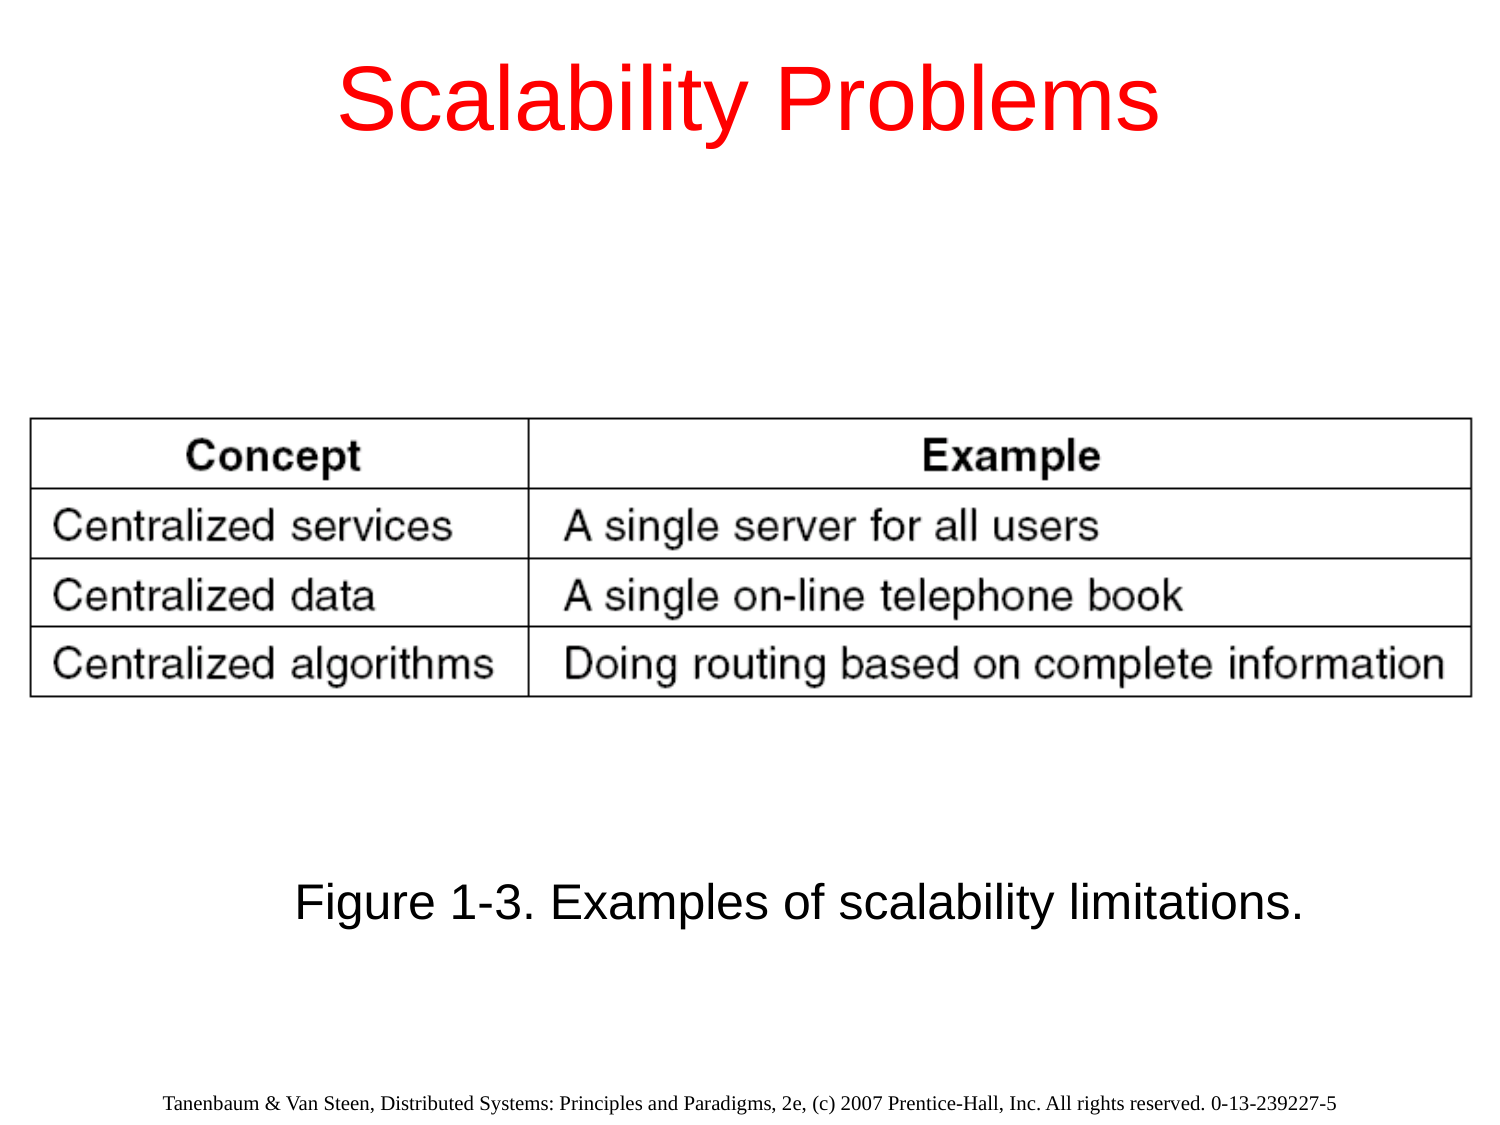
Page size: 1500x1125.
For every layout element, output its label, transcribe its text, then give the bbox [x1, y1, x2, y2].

footer Tanenbaum & Van Steen, Distributed Systems: Principles and Paradigms, 2e, (c) 2007 Prentice-Hall, Inc. All rights reserved. 0-13-239227-5 [0, 1082, 1500, 1112]
picture [8, 407, 1492, 719]
title Scalability Problems [0, 0, 1500, 188]
text_box Figure 1-3. Examples of scalability limitations. [199, 862, 1400, 938]
